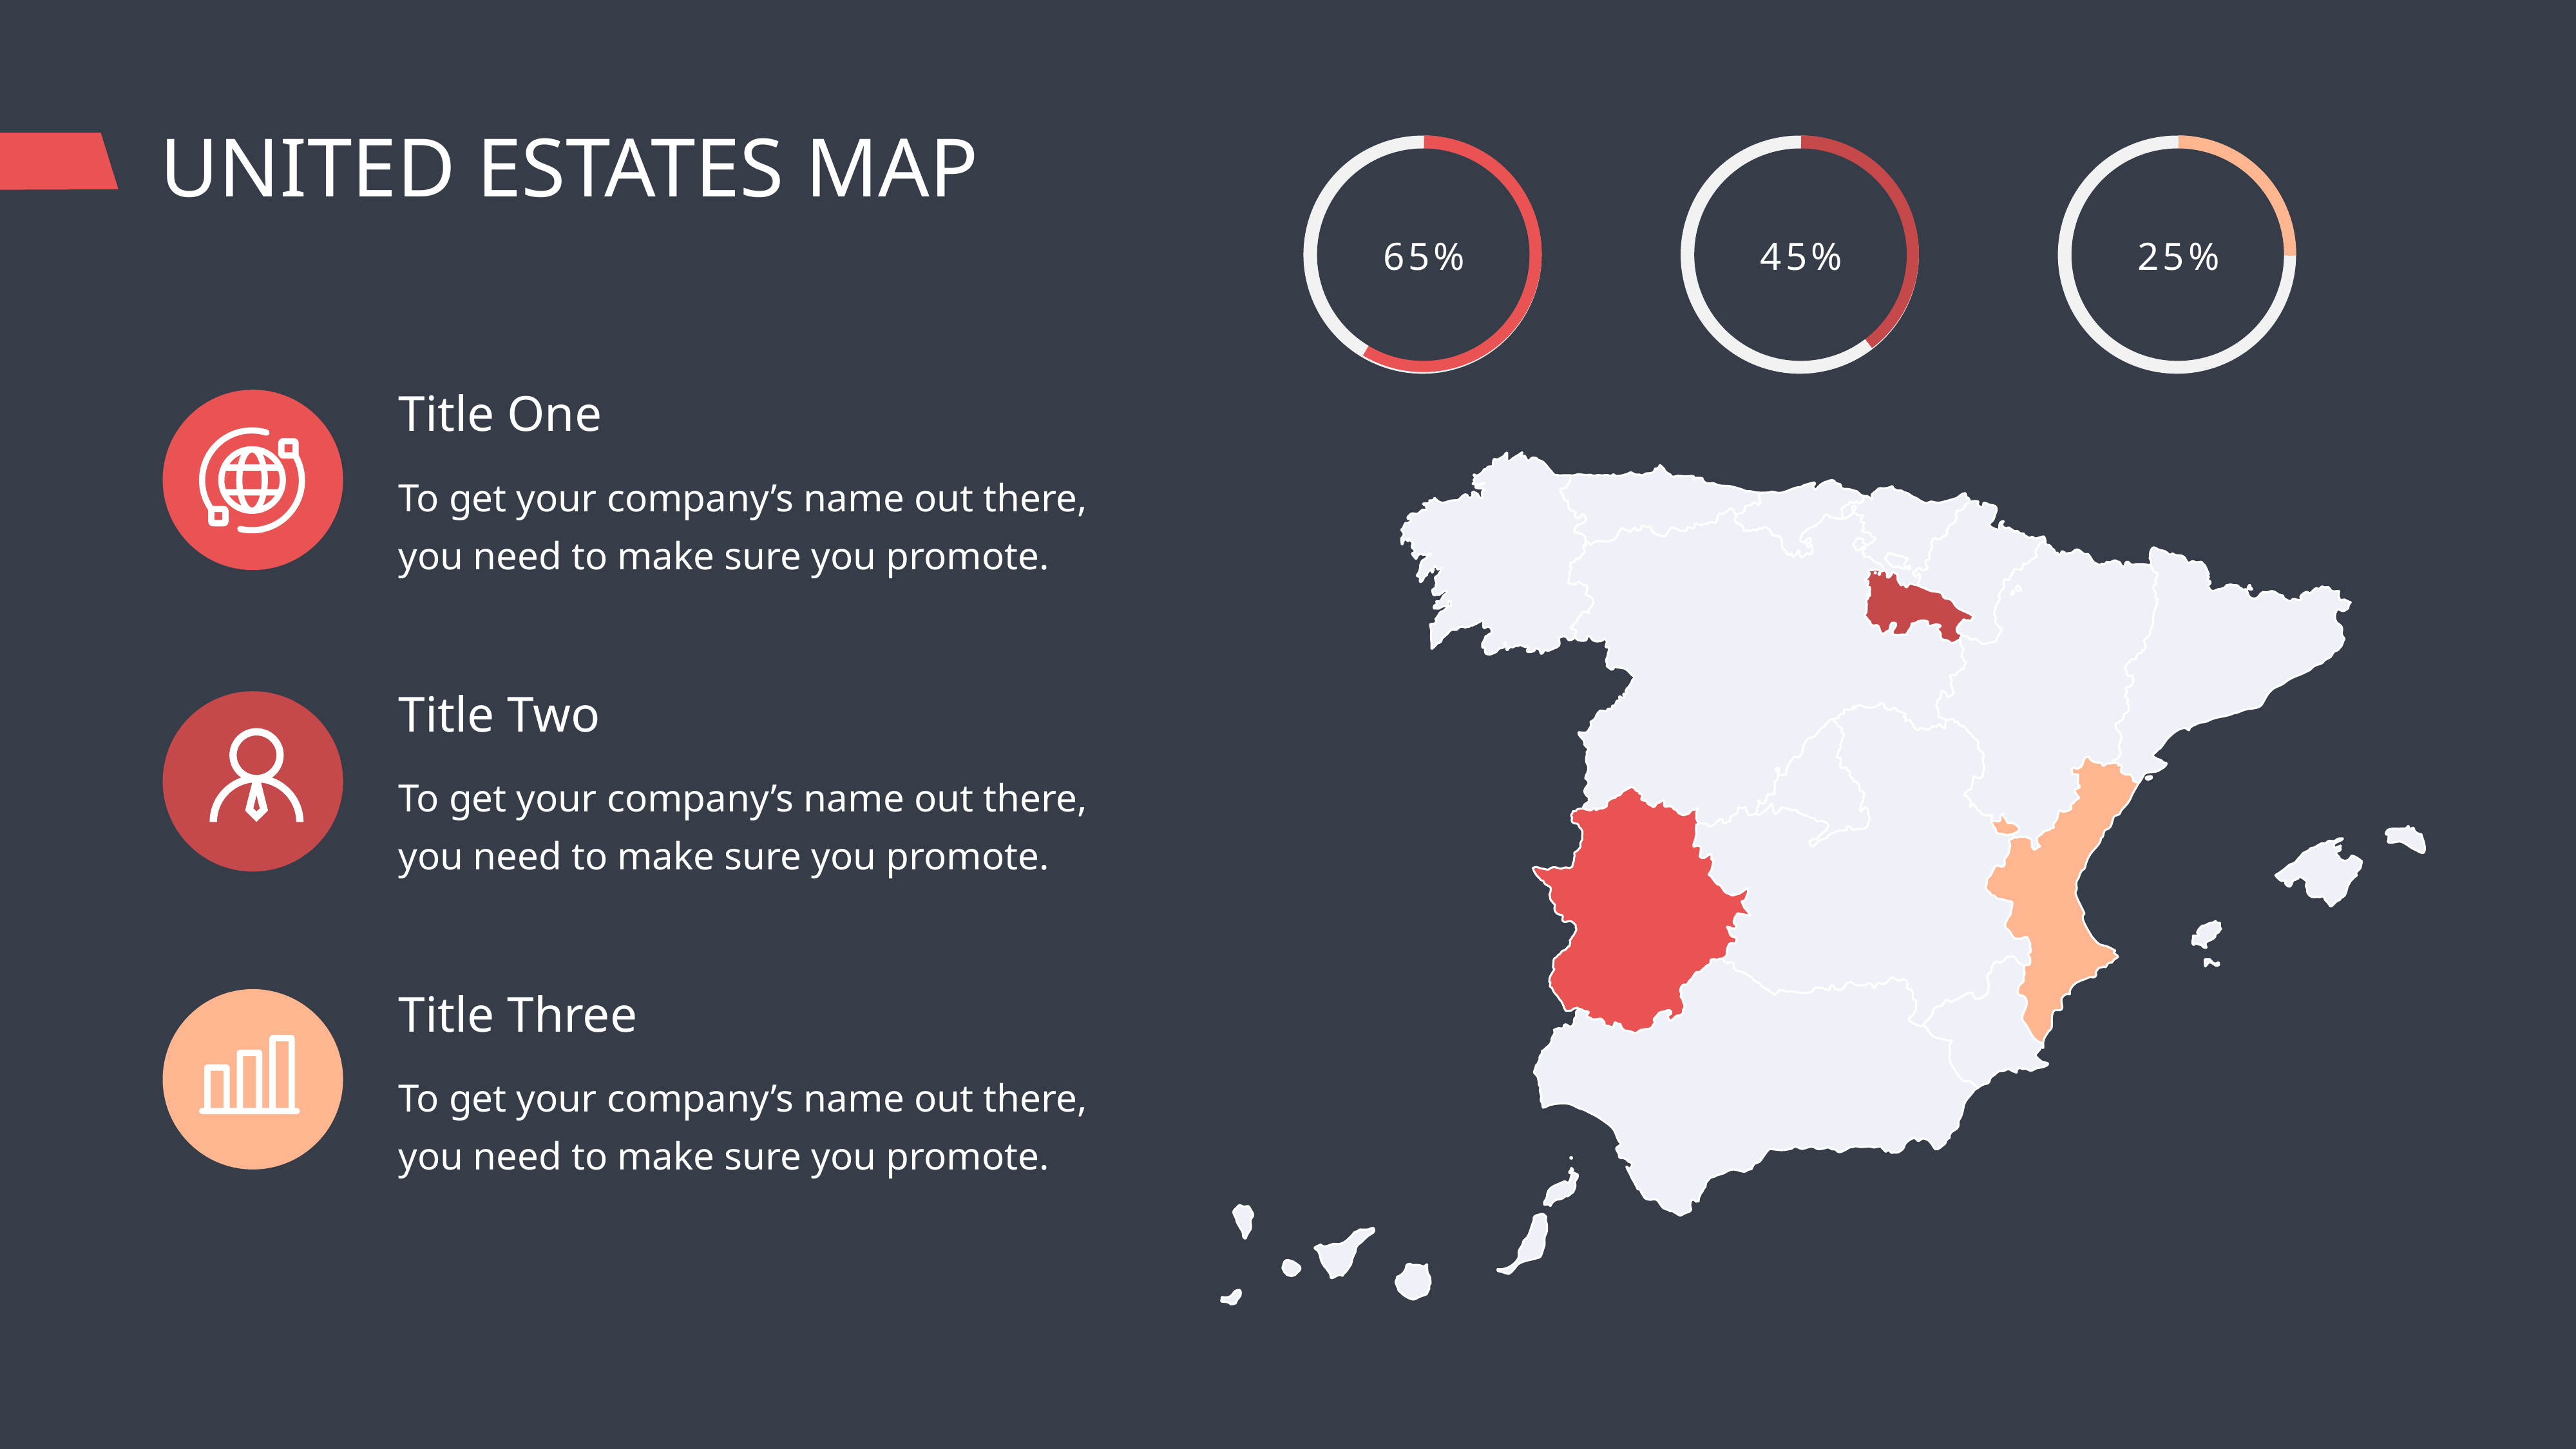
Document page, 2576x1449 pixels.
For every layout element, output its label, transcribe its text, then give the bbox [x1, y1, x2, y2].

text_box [1220, 450, 2426, 1305]
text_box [1681, 135, 1919, 374]
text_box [2057, 135, 2296, 374]
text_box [1303, 135, 1542, 374]
text_box UNITED ESTATES MAP [150, 111, 1570, 218]
text_box [0, 131, 120, 191]
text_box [162, 378, 1109, 1178]
